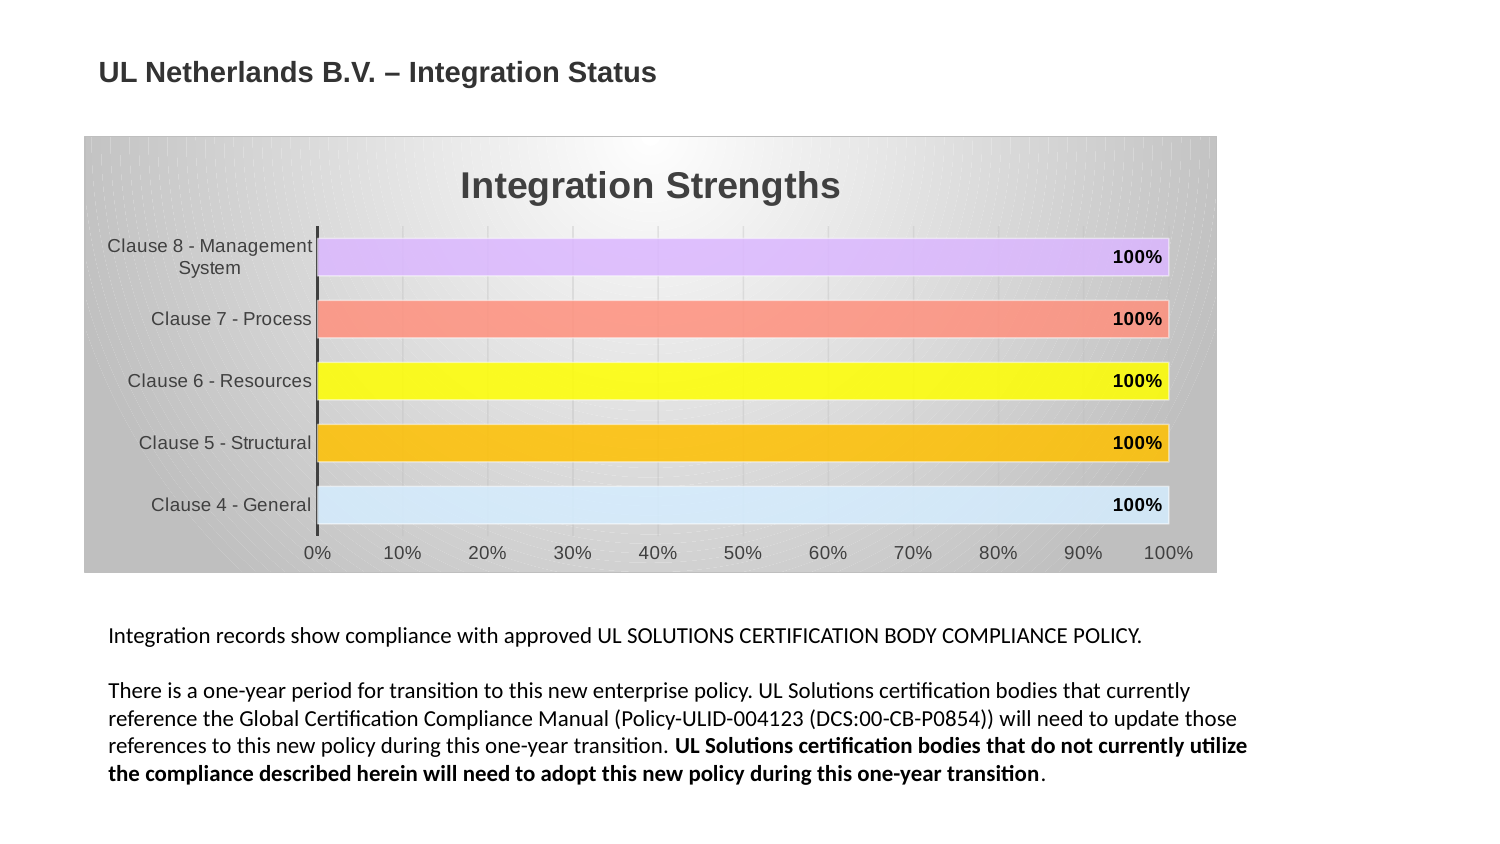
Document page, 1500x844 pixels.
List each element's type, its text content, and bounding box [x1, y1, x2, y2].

text_box Integration records show compliance with approved UL SOLUTIONS CERTIFICATION BODY COMPLIANCE POLICY. There is a one-year period for transition to this new enterprise policy. UL Solutions certification bodies that currently reference the Global Certification Compliance Manual (Policy-ULID-004123 (DCS:00-CB-P0854)) will need to update those references to this new policy during this one-year transition. UL Solutions certification bodies that do not currently utilize the compliance described herein will need to adopt this new policy during this one-year transition. [93, 613, 1298, 793]
chart [83, 135, 1218, 574]
text_box UL Netherlands B.V. – Integration Status [83, 45, 1329, 121]
